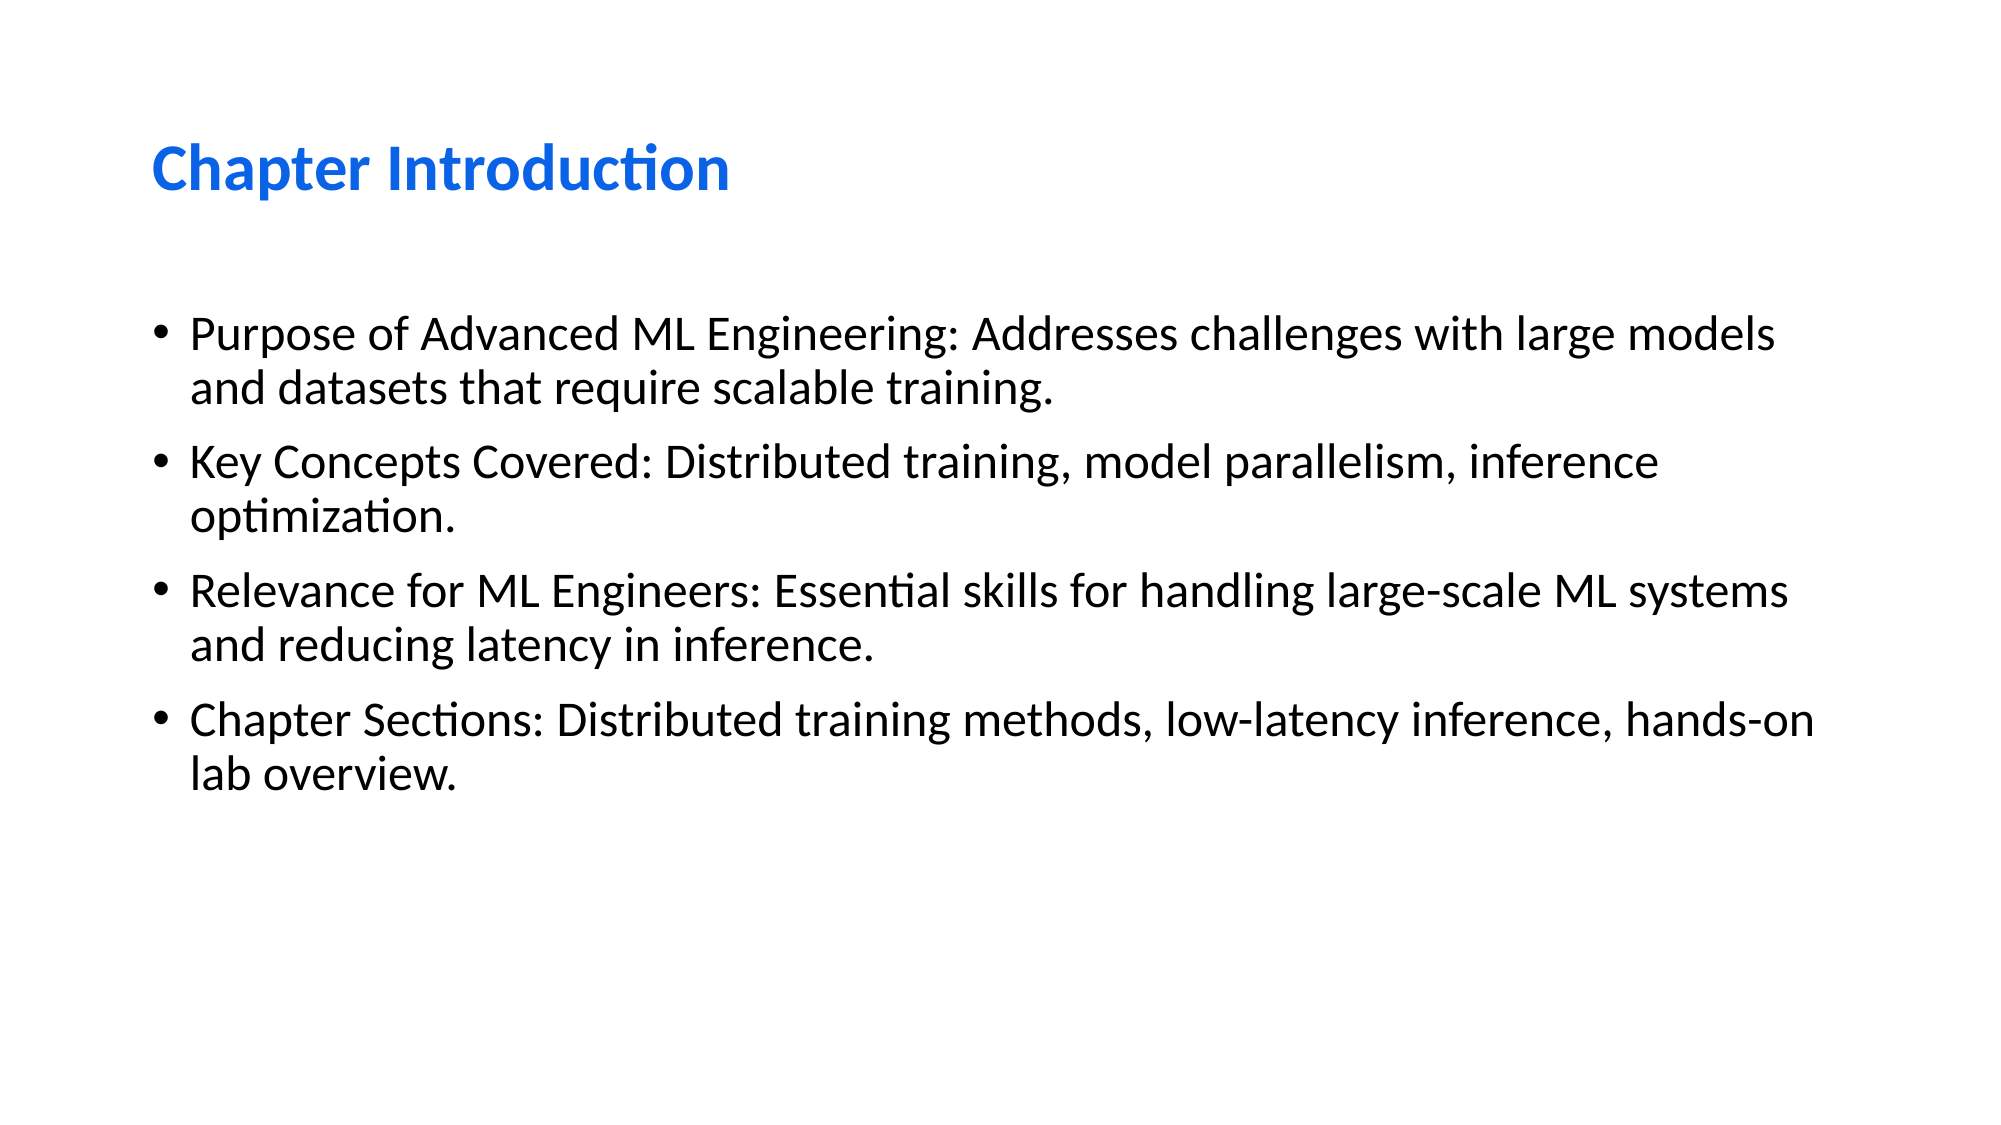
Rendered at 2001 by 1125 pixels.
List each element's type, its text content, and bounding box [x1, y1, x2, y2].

list Purpose of Advanced ML Engineering: Addresses challenges with large models and datasets that require scalable training. Key Concepts Covered: Distributed training, model parallelism, inference optimization. Relevance for ML Engineers: Essential skills for handling large-scale ML systems and reducing latency in inference. Chapter Sections: Distributed training methods, low-latency inference, hands-on lab overview. [137, 299, 1863, 1014]
title Chapter Introduction [137, 59, 1863, 278]
